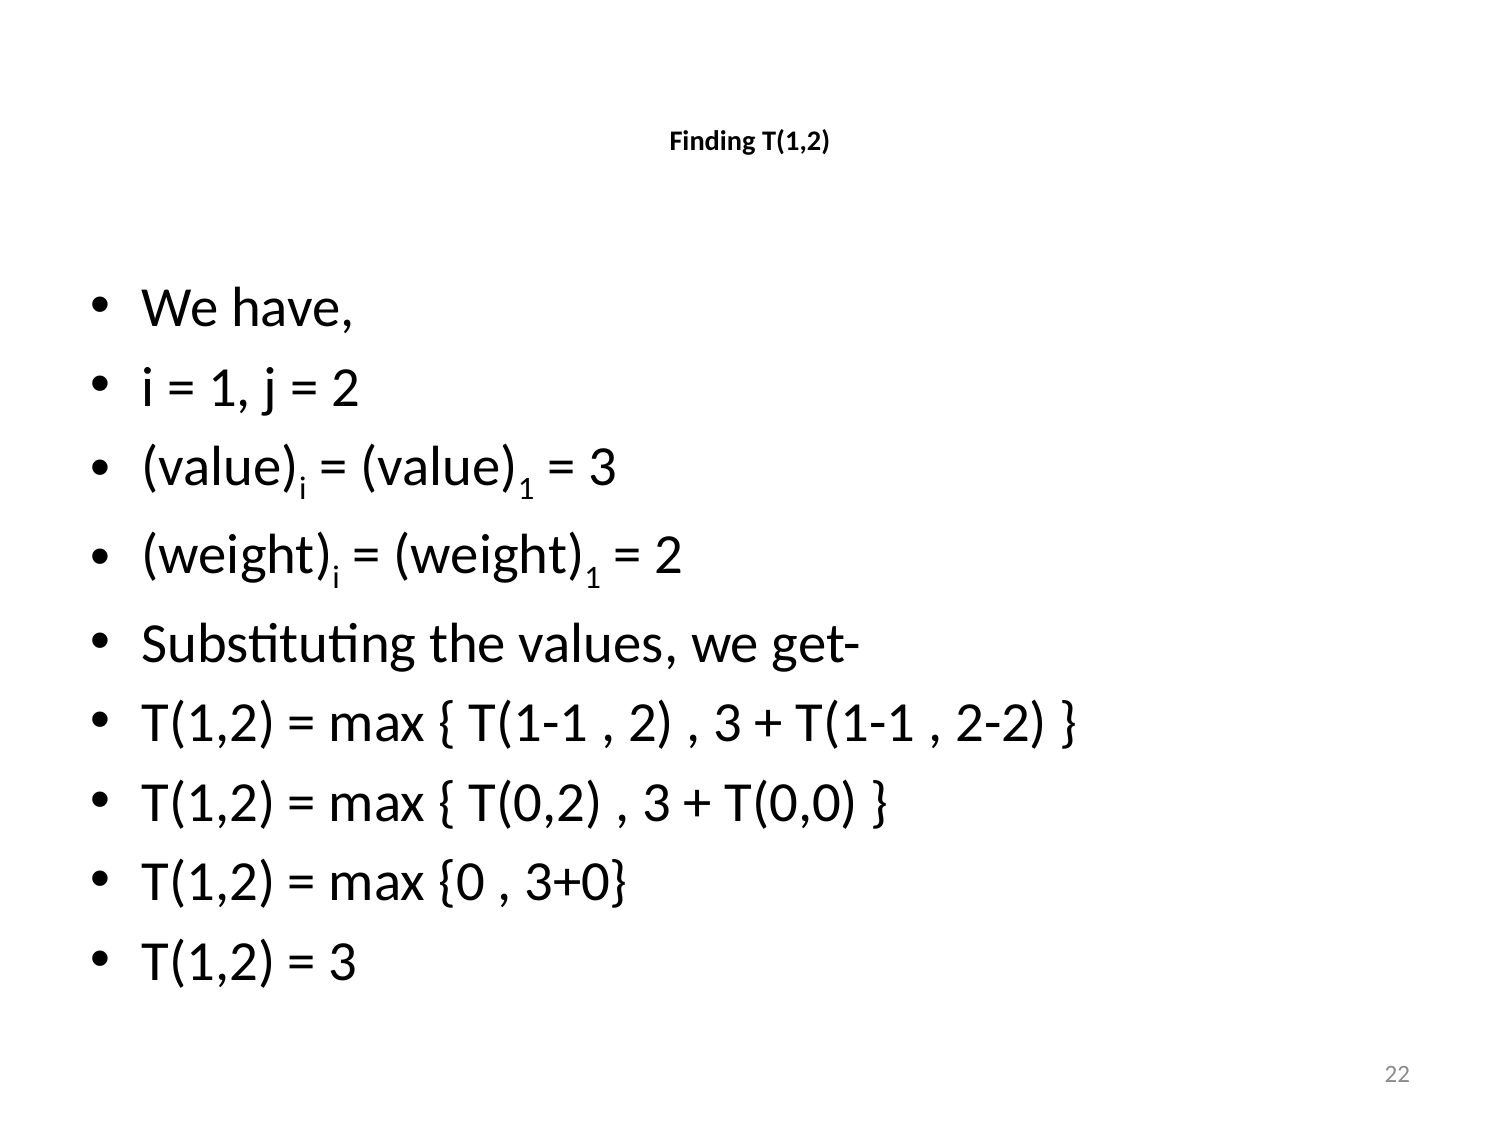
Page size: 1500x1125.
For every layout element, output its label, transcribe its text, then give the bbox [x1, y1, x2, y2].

title Finding T(1,2) [75, 45, 1425, 233]
slide_number 22 [1074, 1042, 1425, 1103]
list We have, i = 1, j = 2 (value)i = (value)1 = 3 (weight)i = (weight)1 = 2 Substituting the values, we get- T(1,2) = max { T(1-1 , 2) , 3 + T(1-1 , 2-2) } T(1,2) = max { T(0,2) , 3 + T(0,0) } T(1,2) = max {0 , 3+0} T(1,2) = 3 [75, 262, 1425, 1005]
